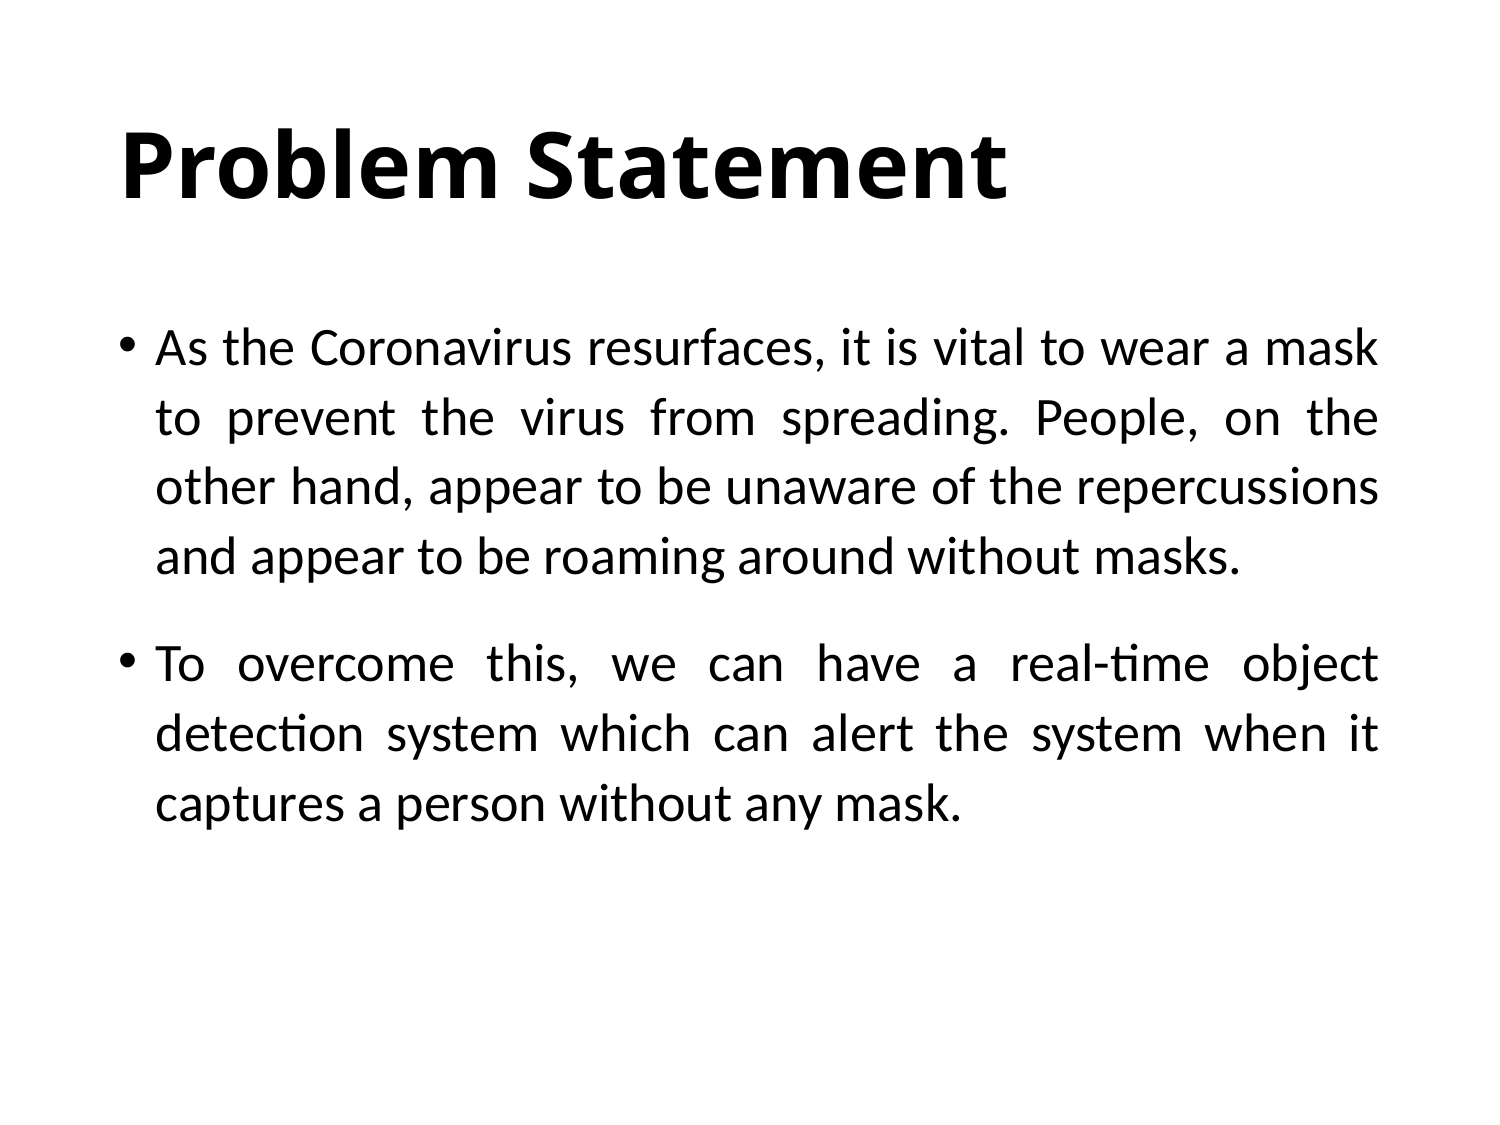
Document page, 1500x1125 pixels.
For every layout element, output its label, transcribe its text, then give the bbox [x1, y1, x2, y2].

list As the Coronavirus resurfaces, it is vital to wear a mask to prevent the virus from spreading. People, on the other hand, appear to be unaware of the repercussions and appear to be roaming around without masks. To overcome this, we can have a real-time object detection system which can alert the system when it captures a person without any mask. [103, 299, 1397, 1014]
title Problem Statement [103, 59, 1397, 278]
